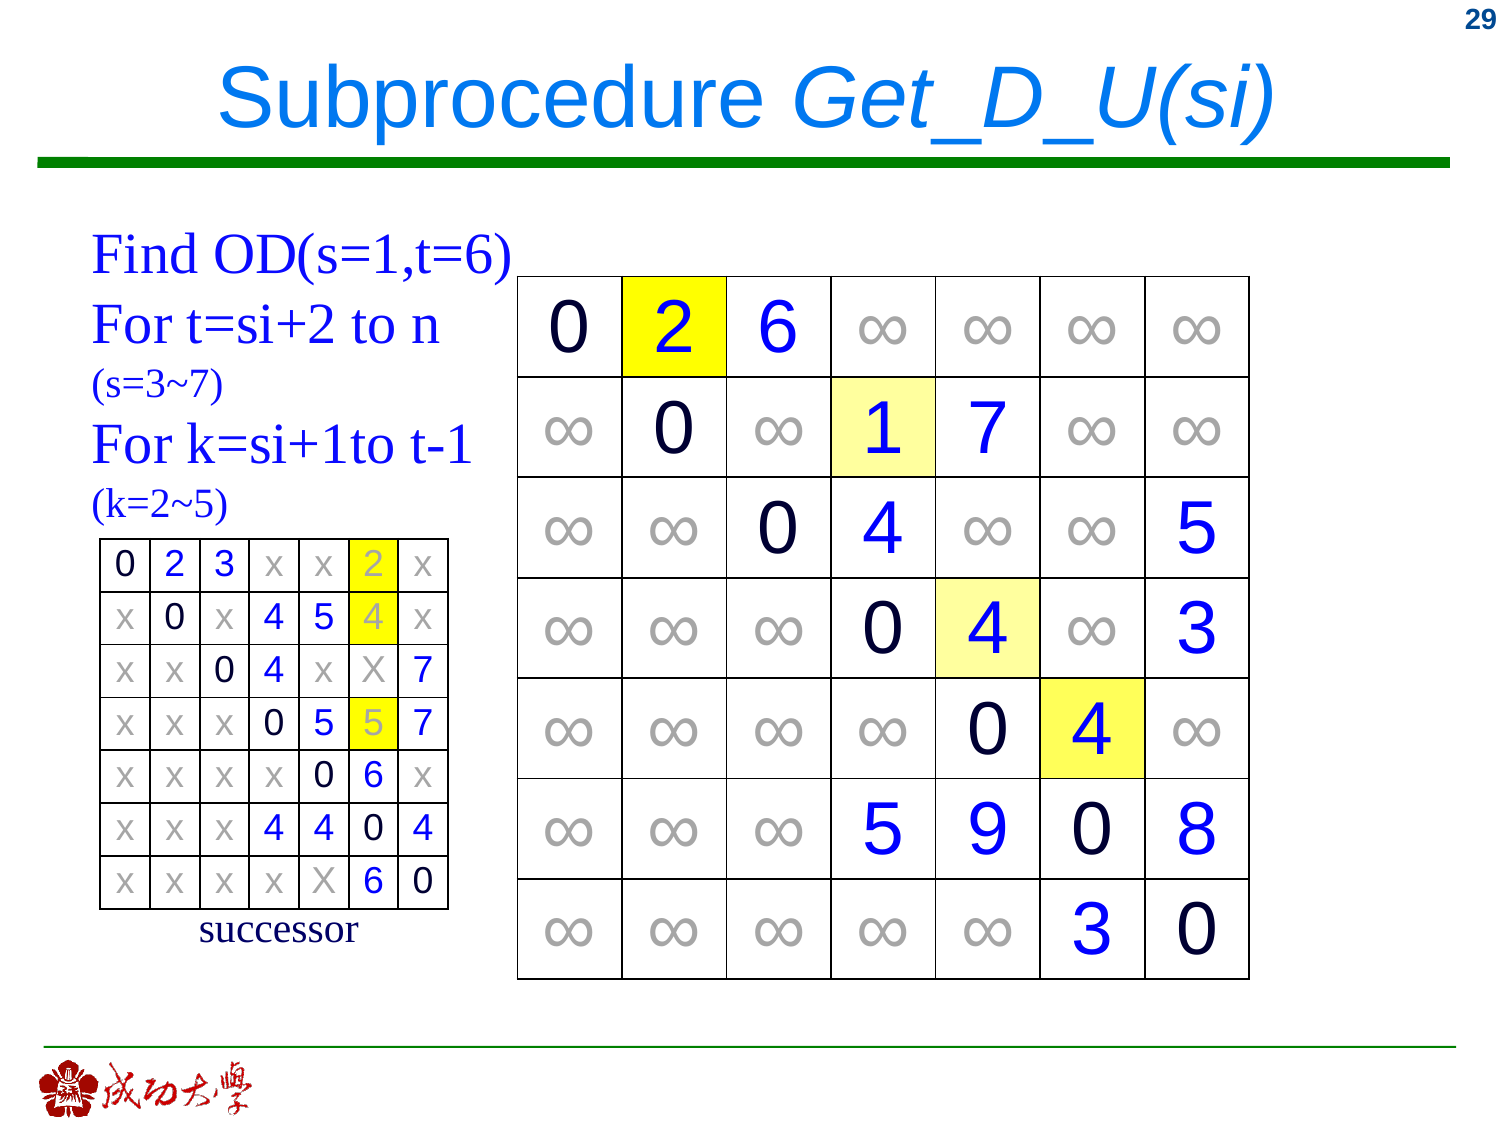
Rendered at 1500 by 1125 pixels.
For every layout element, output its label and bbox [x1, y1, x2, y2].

table_cell [250, 857, 298, 893]
table_cell [399, 645, 447, 697]
table_cell [1041, 679, 1144, 778]
table_cell [623, 579, 726, 677]
table_cell [350, 857, 397, 908]
table_cell [936, 378, 1039, 476]
table_cell [1146, 579, 1248, 677]
table_header [727, 277, 830, 376]
table_cell [832, 579, 935, 677]
table_cell [399, 804, 447, 855]
table_cell [1146, 880, 1248, 978]
table_cell [350, 804, 397, 855]
table_cell [561, 478, 621, 577]
table_cell [936, 880, 1039, 978]
table_cell [300, 603, 348, 644]
table_cell [727, 779, 830, 878]
table_cell [201, 804, 248, 855]
table_header [936, 277, 1039, 376]
table_cell [201, 857, 248, 893]
table_cell [250, 804, 298, 855]
table_cell [1146, 378, 1248, 476]
table_cell [727, 579, 830, 677]
table_cell [350, 645, 397, 697]
table_header [1041, 277, 1144, 376]
table_cell [727, 478, 830, 577]
table_cell [101, 857, 149, 908]
table_cell [832, 679, 935, 778]
table_cell [151, 603, 199, 644]
table_cell [832, 880, 935, 978]
table_cell [300, 751, 348, 802]
text_box [76, 208, 561, 603]
table_cell [518, 679, 621, 778]
table_cell [201, 751, 248, 802]
table_cell [518, 579, 621, 677]
table_cell [151, 645, 199, 697]
table_cell [300, 857, 348, 893]
table_cell [201, 698, 248, 749]
table_cell [151, 751, 199, 802]
table_cell [832, 779, 935, 878]
table_cell [101, 645, 149, 697]
table_cell [399, 751, 447, 802]
table_cell [250, 603, 298, 644]
table_cell [101, 804, 149, 855]
table_cell [623, 478, 726, 577]
table_cell [1146, 779, 1248, 878]
text_box [12, 12, 1483, 173]
table_cell [561, 378, 621, 476]
table_cell [1041, 880, 1144, 978]
table_cell [250, 645, 298, 697]
table_cell [1041, 478, 1144, 577]
table_cell [1041, 579, 1144, 677]
table_cell [832, 478, 935, 577]
table_cell [623, 880, 726, 978]
table_cell [1146, 679, 1248, 778]
picture [35, 1058, 254, 1118]
table_cell [399, 698, 447, 749]
table_cell [151, 804, 199, 855]
table_cell [250, 698, 298, 749]
table_cell [1041, 779, 1144, 878]
table_cell [151, 698, 199, 749]
table_cell [201, 603, 248, 644]
table_cell [936, 478, 1039, 577]
table_cell [727, 880, 830, 978]
table_cell [1041, 378, 1144, 476]
table_cell [101, 751, 149, 802]
table_cell [350, 751, 397, 802]
table_cell [300, 645, 348, 697]
table_header [623, 277, 726, 376]
table_cell [300, 698, 348, 749]
table_cell [151, 857, 199, 908]
table_cell [201, 645, 248, 697]
table_cell [1146, 478, 1248, 577]
table_cell [518, 880, 621, 978]
table_cell [936, 779, 1039, 878]
table_cell [518, 779, 621, 878]
table_cell [300, 804, 348, 855]
table_cell [623, 679, 726, 778]
table_header [1146, 277, 1248, 376]
table_header [561, 277, 621, 376]
table_cell [936, 679, 1039, 778]
table_cell [101, 603, 149, 644]
table_cell [623, 779, 726, 878]
table_cell [350, 603, 397, 644]
text_box [184, 893, 375, 958]
table_cell [250, 751, 298, 802]
table_cell [350, 698, 397, 749]
table_cell [101, 698, 149, 749]
table_header [832, 277, 935, 376]
table_cell [727, 378, 830, 476]
table_cell [399, 857, 447, 908]
table_cell [832, 378, 935, 476]
table_cell [727, 679, 830, 778]
table_cell [399, 603, 447, 644]
table_cell [936, 579, 1039, 677]
table_cell [623, 378, 726, 476]
